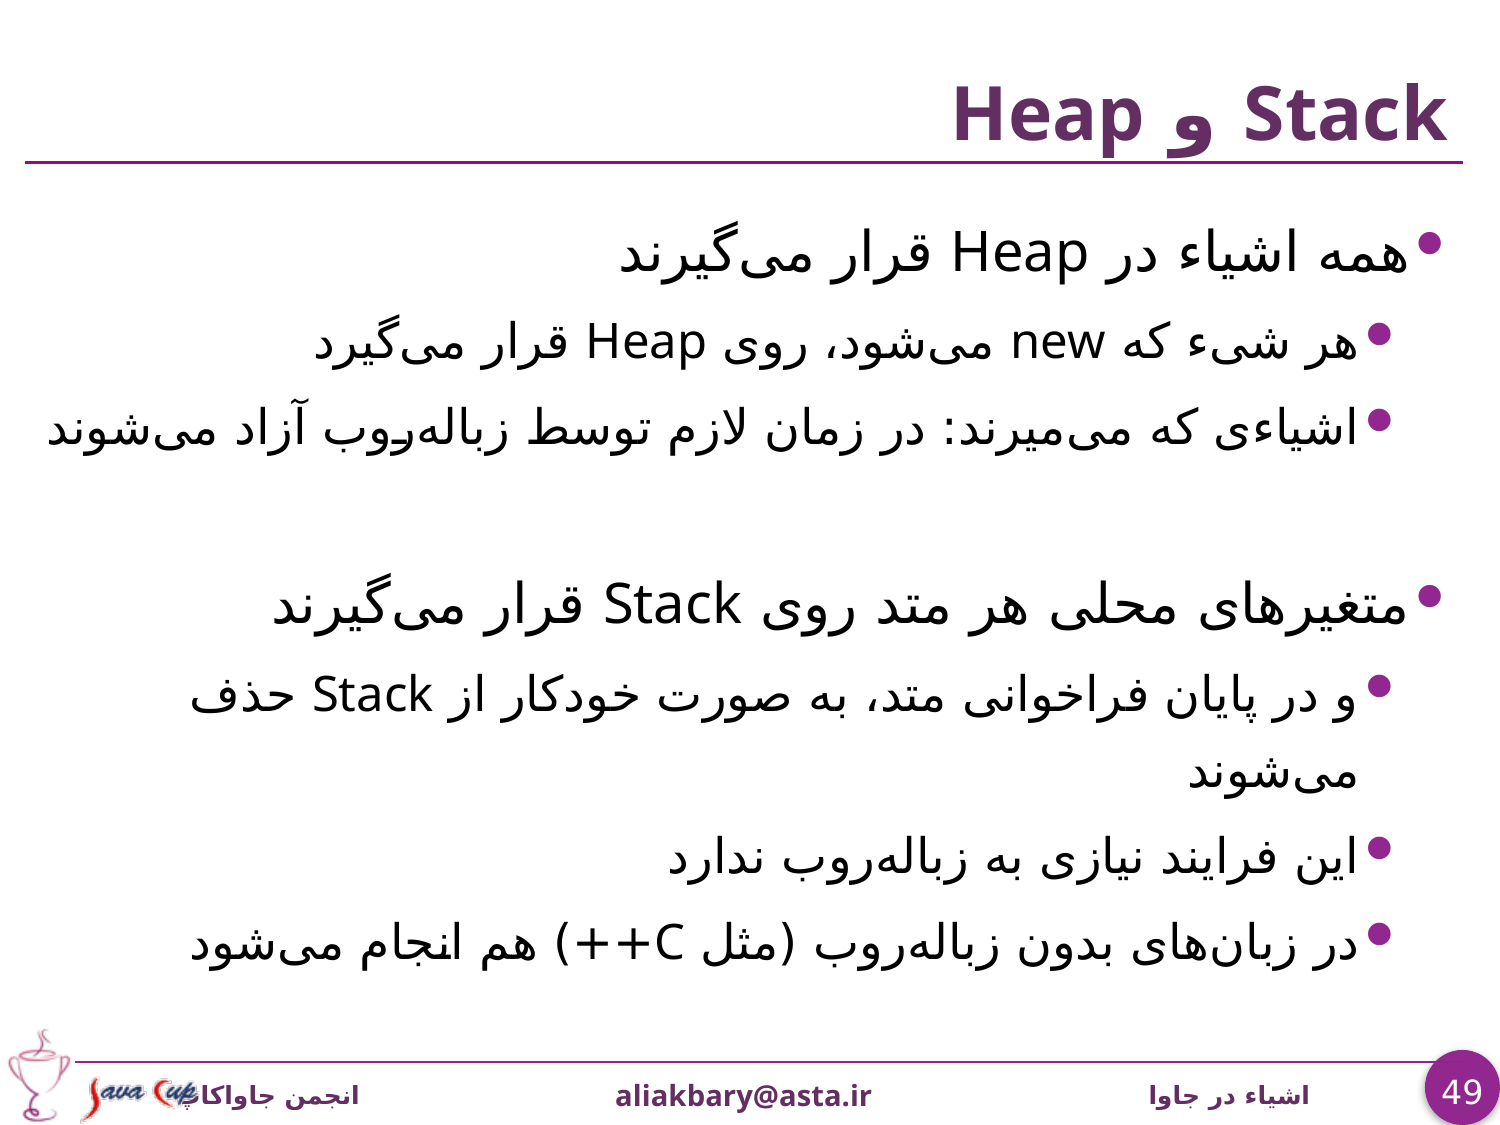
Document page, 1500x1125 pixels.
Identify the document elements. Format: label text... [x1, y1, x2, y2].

picture [79, 1076, 200, 1125]
list همه اشیاء در Heap قرار می‌گیرند هر شیء که new می‌شود، روی Heap قرار می‌گیرد اشیاءی که می‌میرند: در زمان لازم توسط زباله‌روب آزاد می‌شوند متغیرهای محلی هر متد روی Stack قرار می‌گیرند و در پایان فراخوانی متد، به صورت خودکار از Stack حذف می‌شوند این فرایند نیازی به زباله‌روب ندارد در زبان‌های بدون زباله‌روب (مثل C++) هم انجام می‌شود [24, 187, 1463, 1063]
picture [6, 1028, 75, 1125]
title Stack و Heap [24, 37, 1463, 163]
